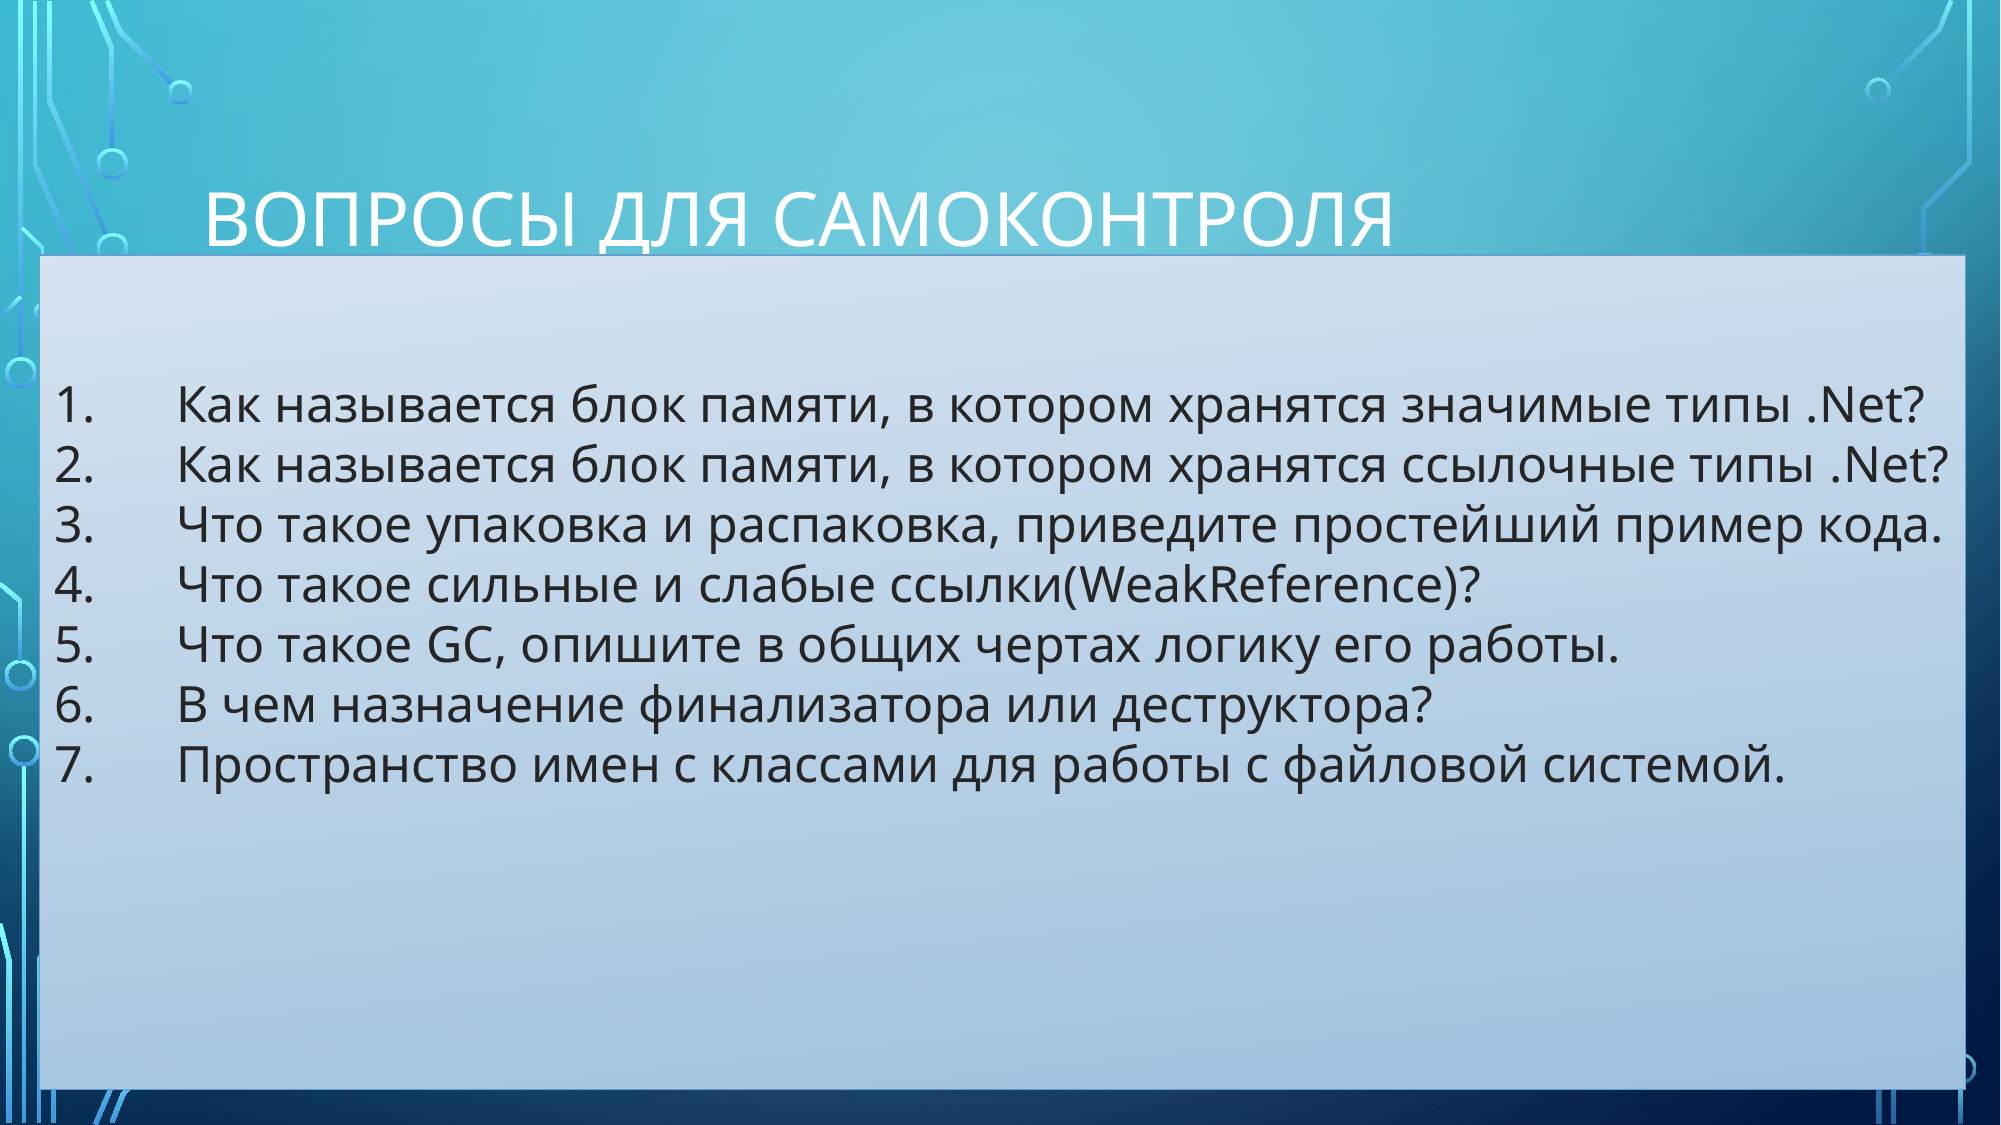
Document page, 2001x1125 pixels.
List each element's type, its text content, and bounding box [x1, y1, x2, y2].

text_box Как называется блок памяти, в котором хранятся значимые типы .Net? Как называется блок памяти, в котором хранятся ссылочные типы .Net? Что такое упаковка и распаковка, приведите простейший пример кода. Что такое сильные и слабые ссылки(WeakReference)? Что такое GC, опишите в общих чертах логику его работы. В чем назначение финализатора или деструктора? Пространство имен с классами для работы с файловой системой. [39, 254, 1966, 1090]
title Вопросы для самоконтроля [187, 101, 1813, 254]
